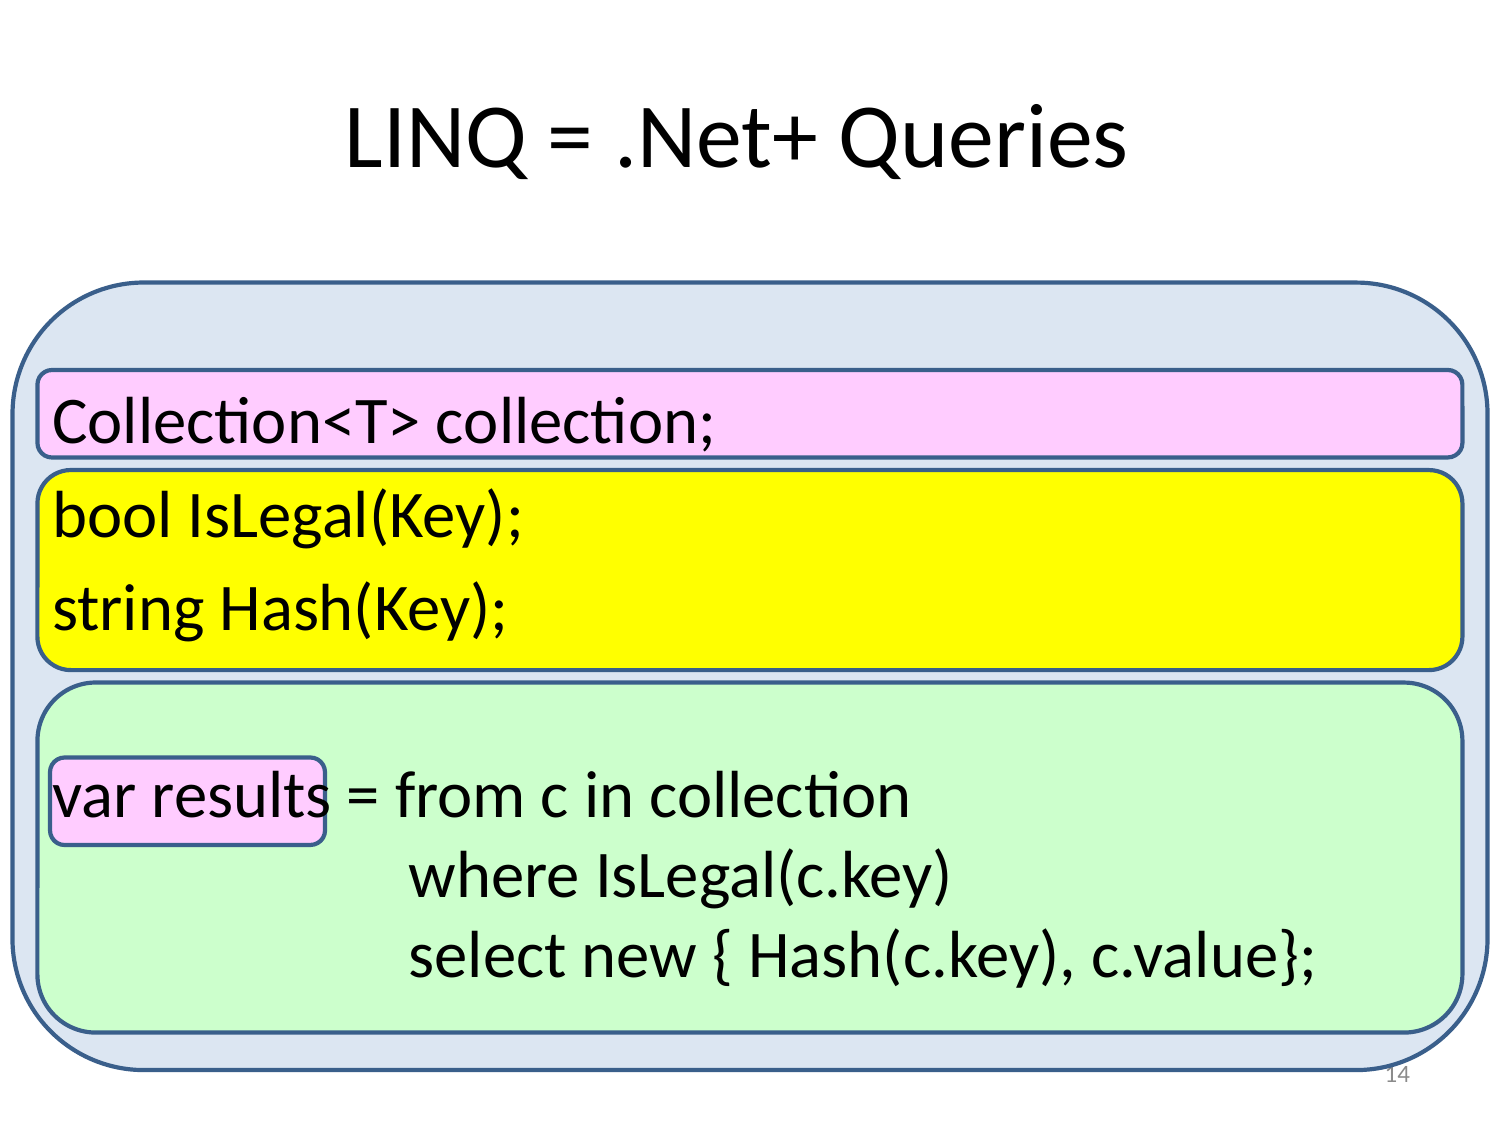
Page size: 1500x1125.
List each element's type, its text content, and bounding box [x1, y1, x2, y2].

title LINQ = .Net+ Queries [62, 37, 1413, 225]
text_box [10, 280, 1490, 1019]
text_box Collection<T> collection; bool IsLegal(Key); string Hash(Key); var results = from c in collection where IsLegal(c.key) select new { Hash(c.key), c.value}; [37, 369, 1463, 1113]
